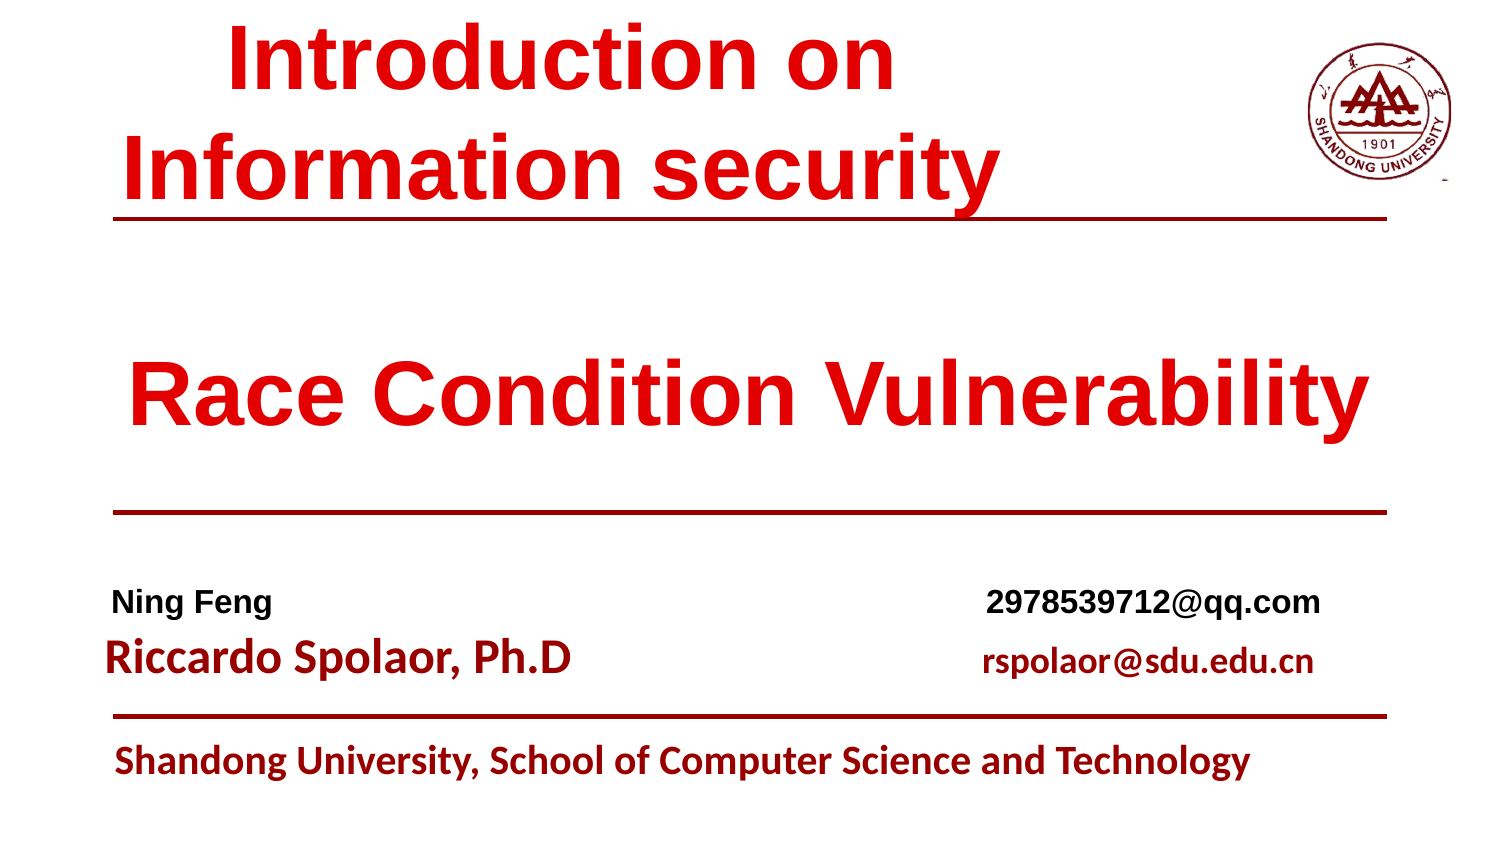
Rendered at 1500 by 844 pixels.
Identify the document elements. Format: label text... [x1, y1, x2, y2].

text_box Ning Feng [96, 572, 597, 628]
picture [1307, 41, 1452, 181]
title Race Condition Vulnerability [51, 275, 1449, 459]
text_box 2978539712@qq.com [971, 572, 1423, 628]
text_box Introduction on Information security [89, 18, 1036, 226]
